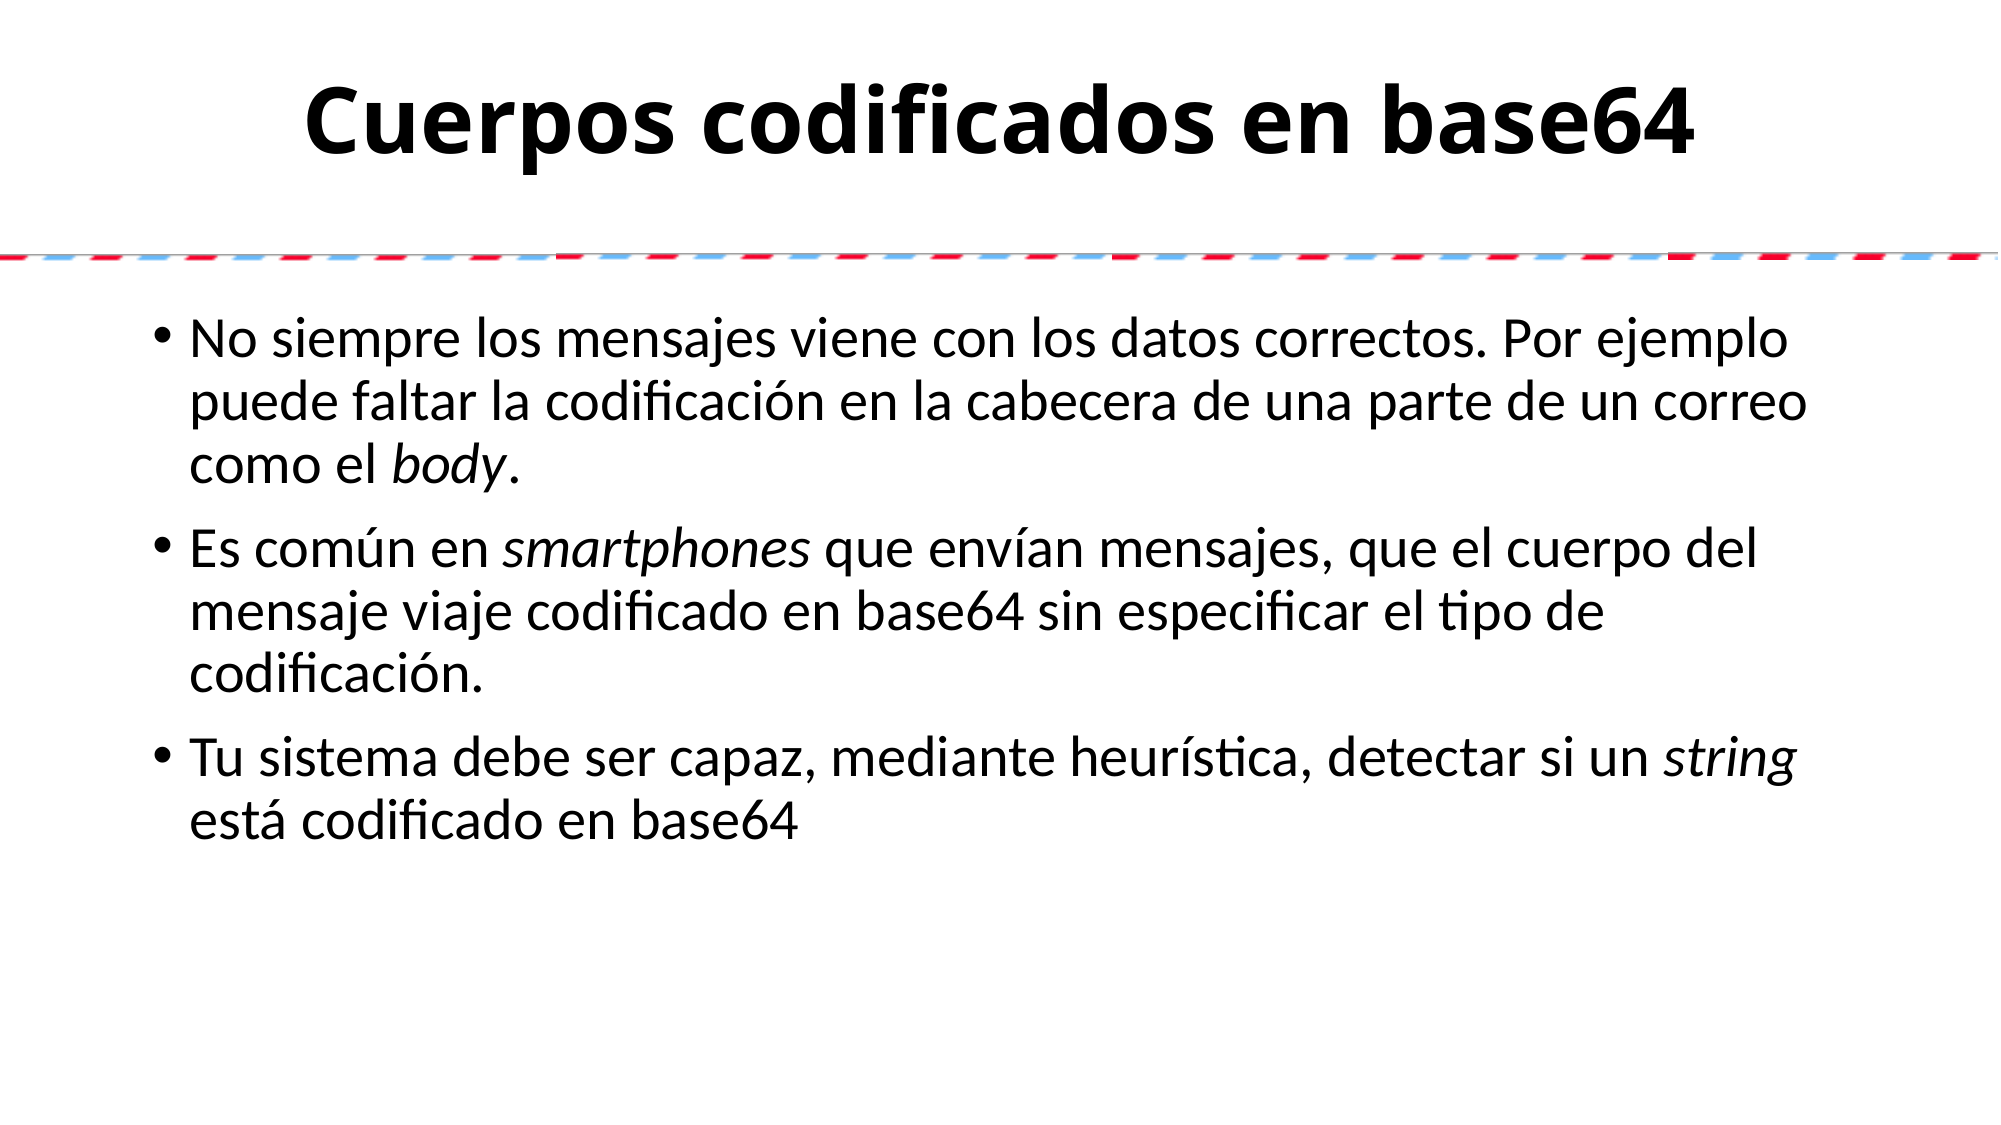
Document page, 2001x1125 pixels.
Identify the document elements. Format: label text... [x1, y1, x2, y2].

picture [0, 252, 1998, 263]
list No siempre los mensajes viene con los datos correctos. Por ejemplo puede faltar la codificación en la cabecera de una parte de un correo como el body. Es común en smartphones que envían mensajes, que el cuerpo del mensaje viaje codificado en base64 sin especificar el tipo de codificación. Tu sistema debe ser capaz, mediante heurística, detectar si un string está codificado en base64 [137, 299, 1863, 1014]
title Cuerpos codificados en base64 [0, 0, 2000, 248]
